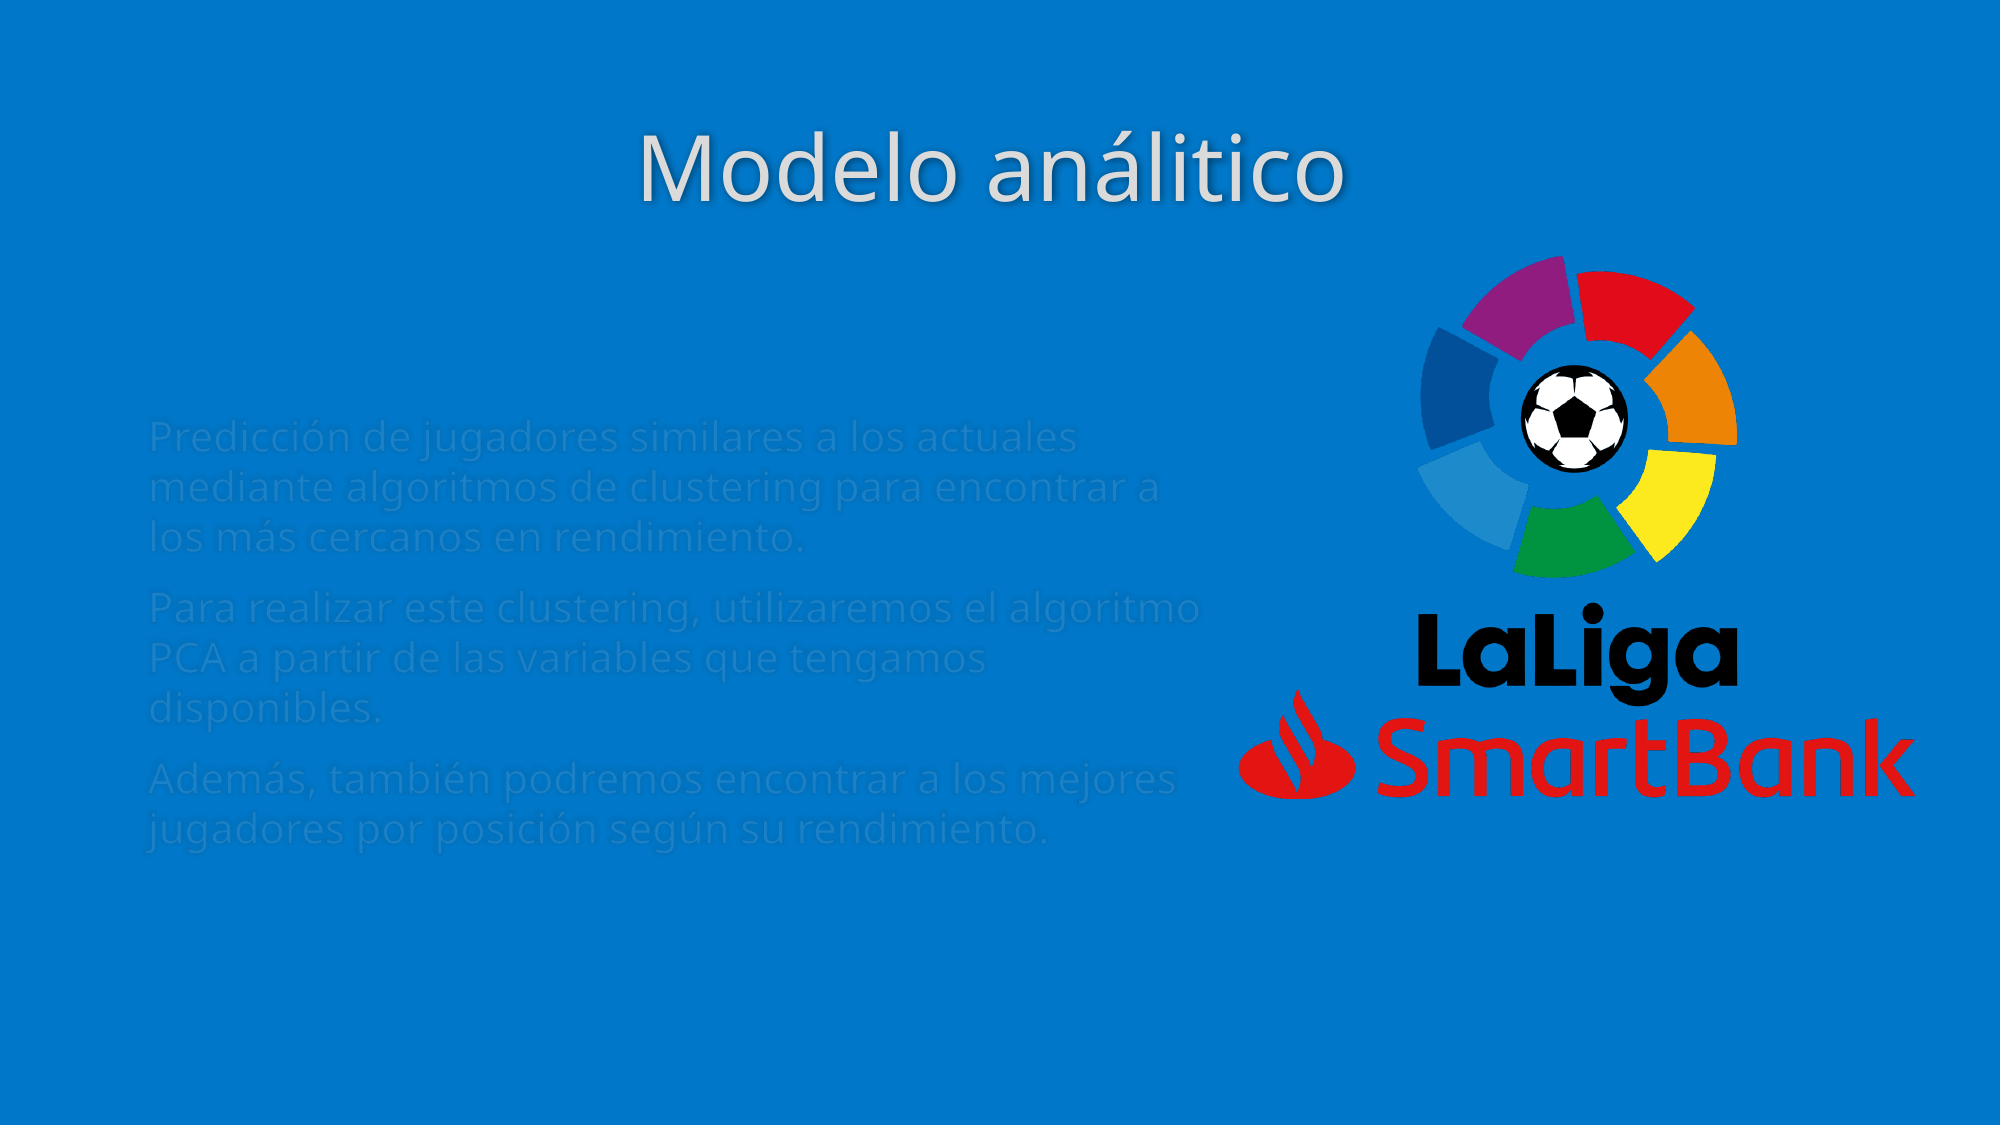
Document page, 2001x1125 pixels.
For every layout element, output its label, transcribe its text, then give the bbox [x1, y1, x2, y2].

subtitle Predicción de jugadores similares a los actuales mediante algoritmos de clustering para encontrar a los más cercanos en rendimiento. Para realizar este clustering, utilizaremos el algoritmo PCA a partir de las variables que tengamos disponibles. Además, también podremos encontrar a los mejores jugadores por posición según su rendimiento. [58, 402, 1239, 854]
title Modelo análitico [210, 70, 1774, 228]
picture [1238, 255, 1916, 799]
